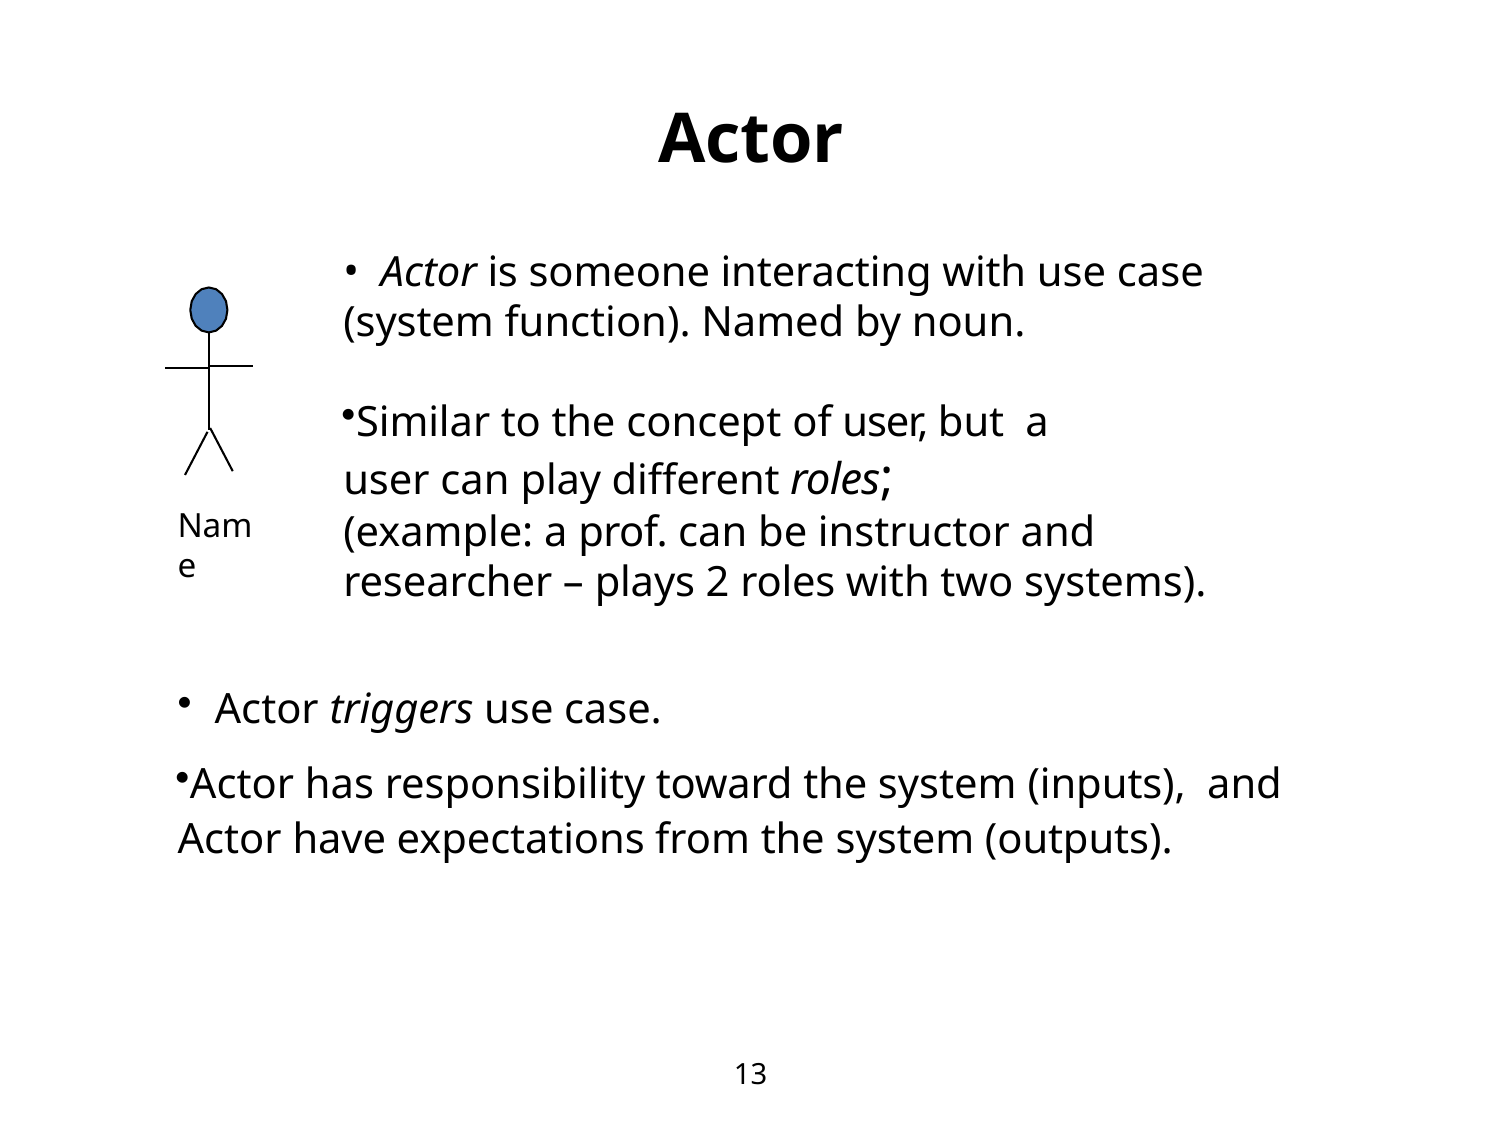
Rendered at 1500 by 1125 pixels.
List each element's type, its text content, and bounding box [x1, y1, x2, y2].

text_box Actor triggers use case. Actor has responsibility toward the system (inputs), and Actor have expectations from the system (outputs). [175, 655, 1361, 863]
text_box Similar to the concept of user, but a user can play different roles; (example: a prof. can be instructor and researcher – plays 2 roles with two systems). [341, 392, 1302, 605]
text_box Name [175, 502, 265, 584]
text_box 13 [731, 1053, 769, 1091]
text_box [165, 286, 253, 476]
text_box Actor is someone interacting with use case (system function). Named by noun. [341, 242, 1279, 345]
title Actor [123, 38, 1377, 229]
